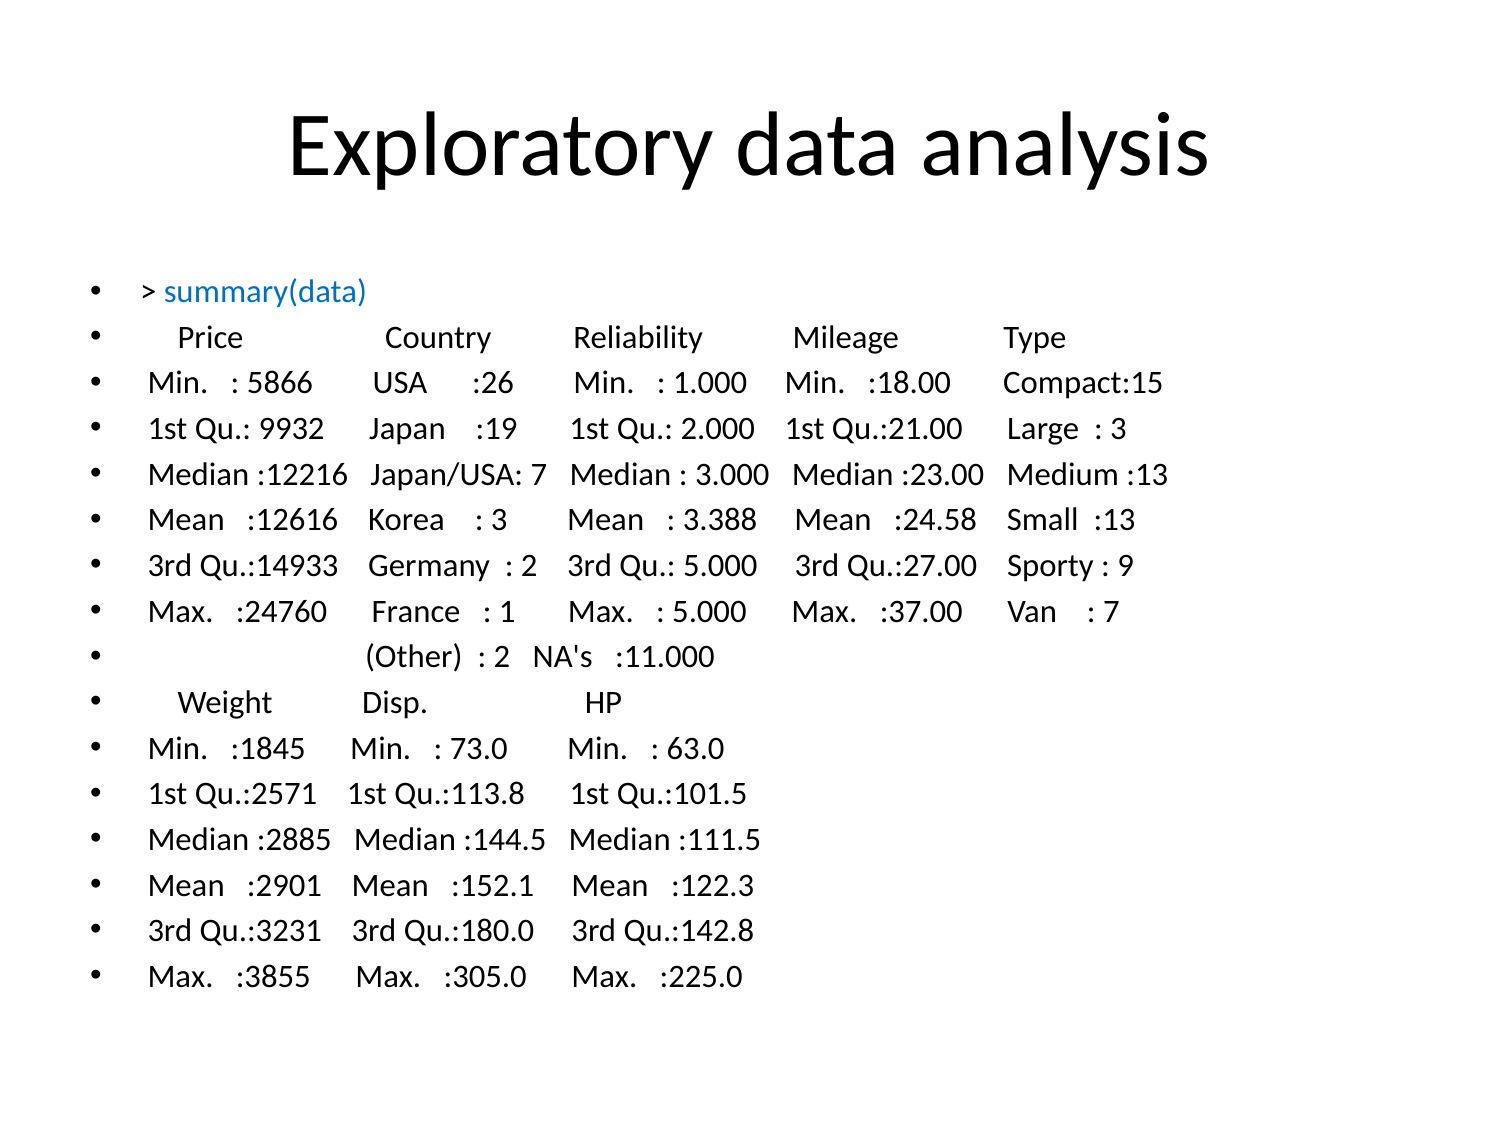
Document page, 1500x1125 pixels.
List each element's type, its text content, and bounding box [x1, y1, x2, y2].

list > summary(data) Price Country Reliability Mileage Type Min. : 5866 USA :26 Min. : 1.000 Min. :18.00 Compact:15 1st Qu.: 9932 Japan :19 1st Qu.: 2.000 1st Qu.:21.00 Large : 3 Median :12216 Japan/USA: 7 Median : 3.000 Median :23.00 Medium :13 Mean :12616 Korea : 3 Mean : 3.388 Mean :24.58 Small :13 3rd Qu.:14933 Germany : 2 3rd Qu.: 5.000 3rd Qu.:27.00 Sporty : 9 Max. :24760 France : 1 Max. : 5.000 Max. :37.00 Van : 7 (Other) : 2 NA's :11.000 Weight Disp. HP Min. :1845 Min. : 73.0 Min. : 63.0 1st Qu.:2571 1st Qu.:113.8 1st Qu.:101.5 Median :2885 Median :144.5 Median :111.5 Mean :2901 Mean :152.1 Mean :122.3 3rd Qu.:3231 3rd Qu.:180.0 3rd Qu.:142.8 Max. :3855 Max. :305.0 Max. :225.0 [75, 262, 1425, 1005]
title Exploratory data analysis [75, 45, 1425, 233]
